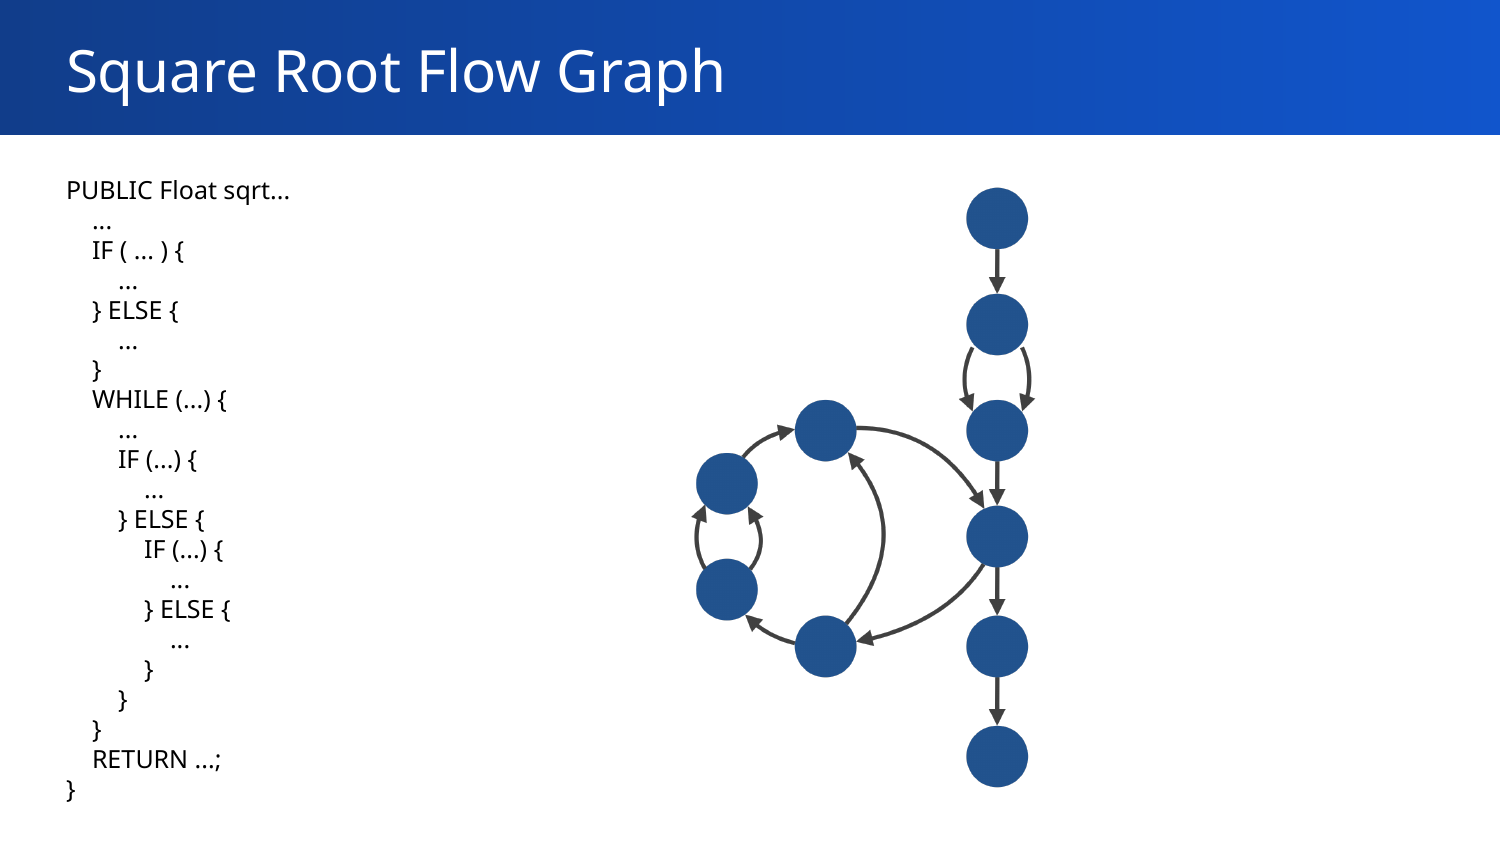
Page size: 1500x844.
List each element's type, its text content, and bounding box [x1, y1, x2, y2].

picture [690, 187, 1037, 788]
title Square Root Flow Graph [51, 19, 1449, 122]
text_box PUBLIC Float sqrt... ... IF ( ... ) { ... } ELSE { ... } WHILE (...) { ... IF (...) { ... } ELSE { IF (...) { ... } ELSE { ... } } } RETURN ...; } [51, 159, 432, 816]
